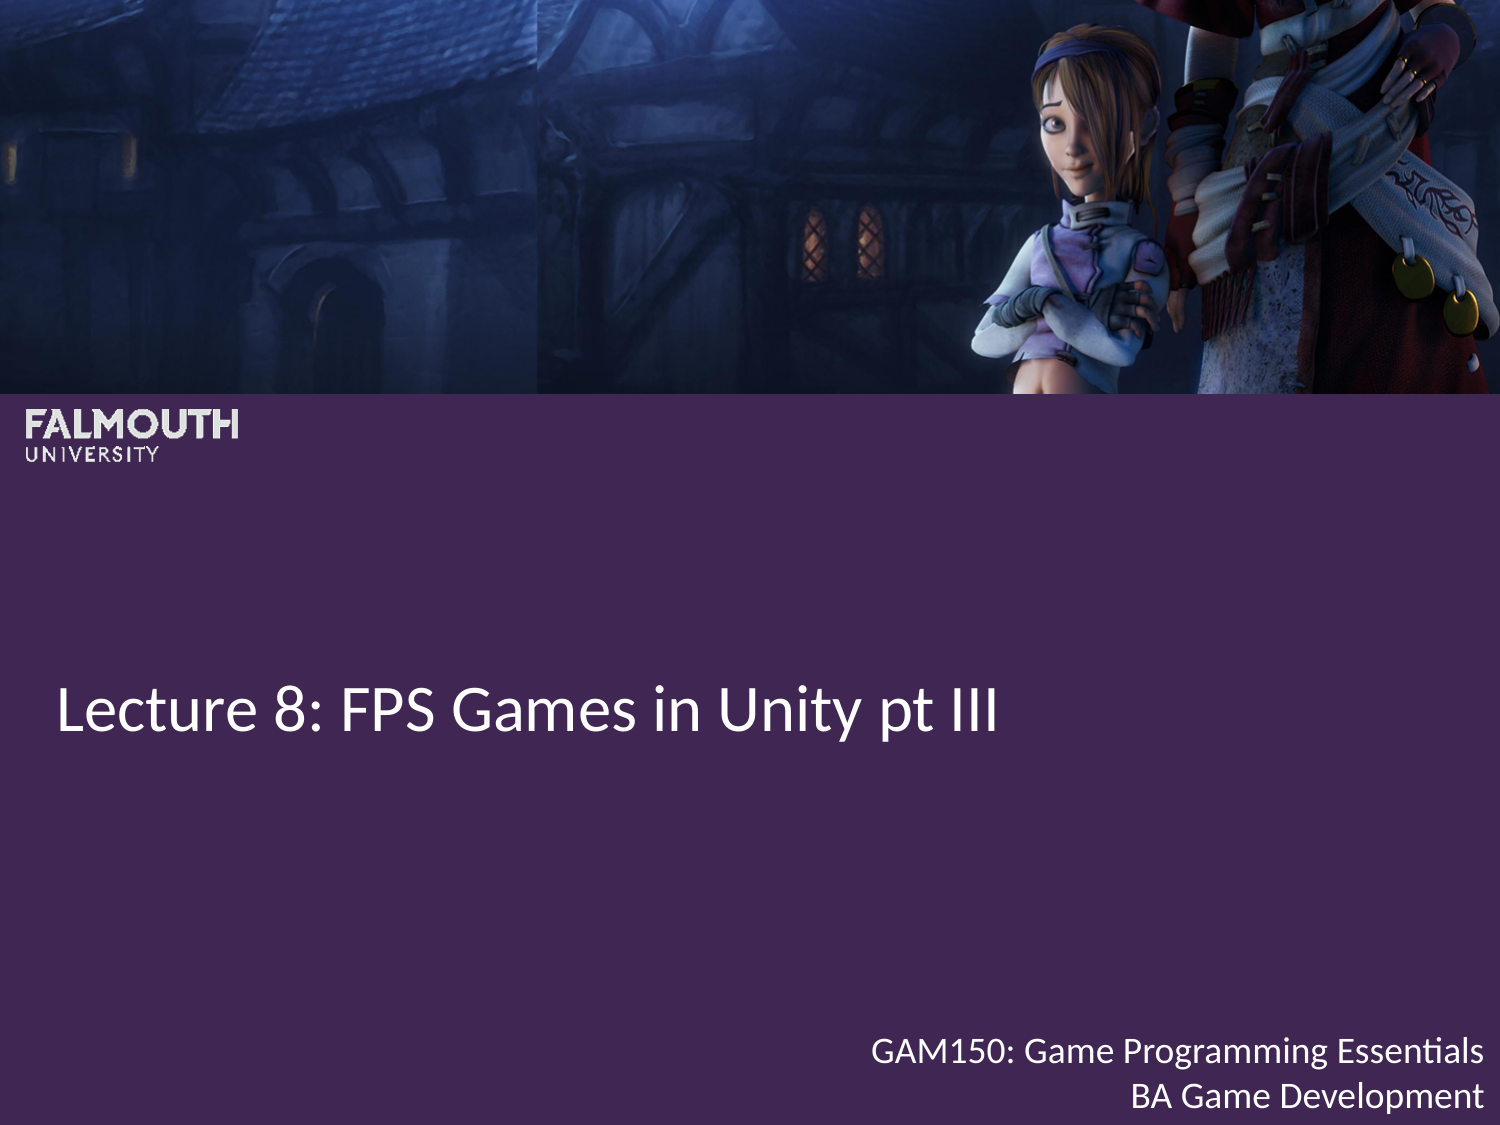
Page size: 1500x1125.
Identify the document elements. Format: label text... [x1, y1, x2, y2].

picture [0, 0, 1500, 395]
picture [25, 408, 240, 464]
text_box GAM150: Game Programming Essentials BA Game Development [631, 1018, 1500, 1124]
text_box Lecture 8: FPS Games in Unity pt III [41, 657, 1471, 753]
